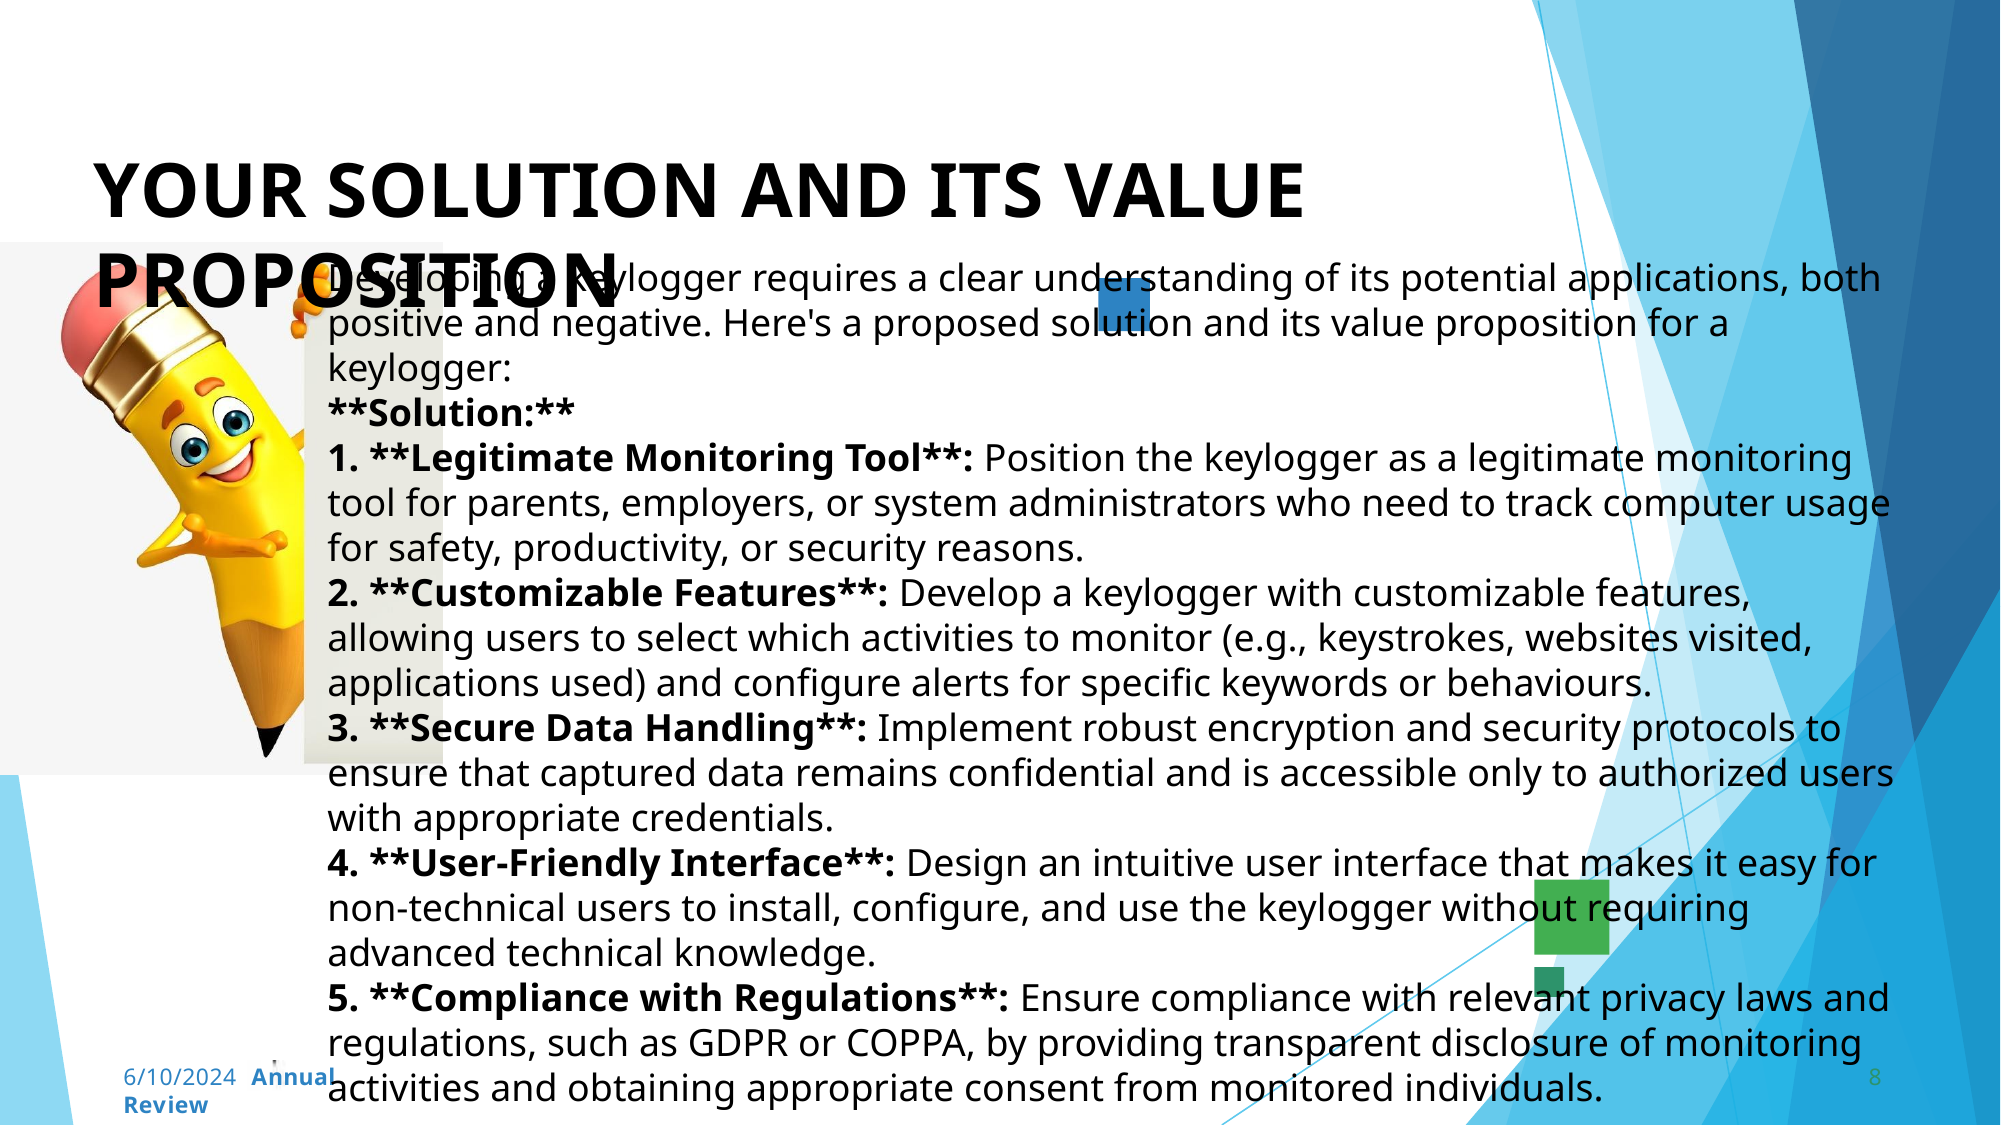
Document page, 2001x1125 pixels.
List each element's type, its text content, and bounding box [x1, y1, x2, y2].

picture [110, 1060, 463, 1094]
text_box Developing a keylogger requires a clear understanding of its potential applications, both positive and negative. Here's a proposed solution and its value proposition for a keylogger: **Solution:** 1. **Legitimate Monitoring Tool**: Position the keylogger as a legitimate monitoring tool for parents, employers, or system administrators who need to track computer usage for safety, productivity, or security reasons. 2. **Customizable Features**: Develop a keylogger with customizable features, allowing users to select which activities to monitor (e.g., keystrokes, websites visited, applications used) and configure alerts for specific keywords or behaviours. 3. **Secure Data Handling**: Implement robust encryption and security protocols to ensure that captured data remains confidential and is accessible only to authorized users with appropriate credentials. 4. **User-Friendly Interface**: Design an intuitive user interface that makes it easy for non-technical users to install, configure, and use the keylogger without requiring advanced technical knowledge. 5. **Compliance with Regulations**: Ensure compliance with relevant privacy laws and regulations, such as GDPR or COPPA, by providing transparent disclosure of monitoring activities and obtaining appropriate consent from monitored individuals. . [312, 246, 1913, 1125]
picture [0, 241, 443, 776]
text_box 6/10/2024 Annual Review [121, 1103, 312, 1118]
title YOUR SOLUTION AND ITS VALUE PROPOSITION [91, 140, 1694, 246]
